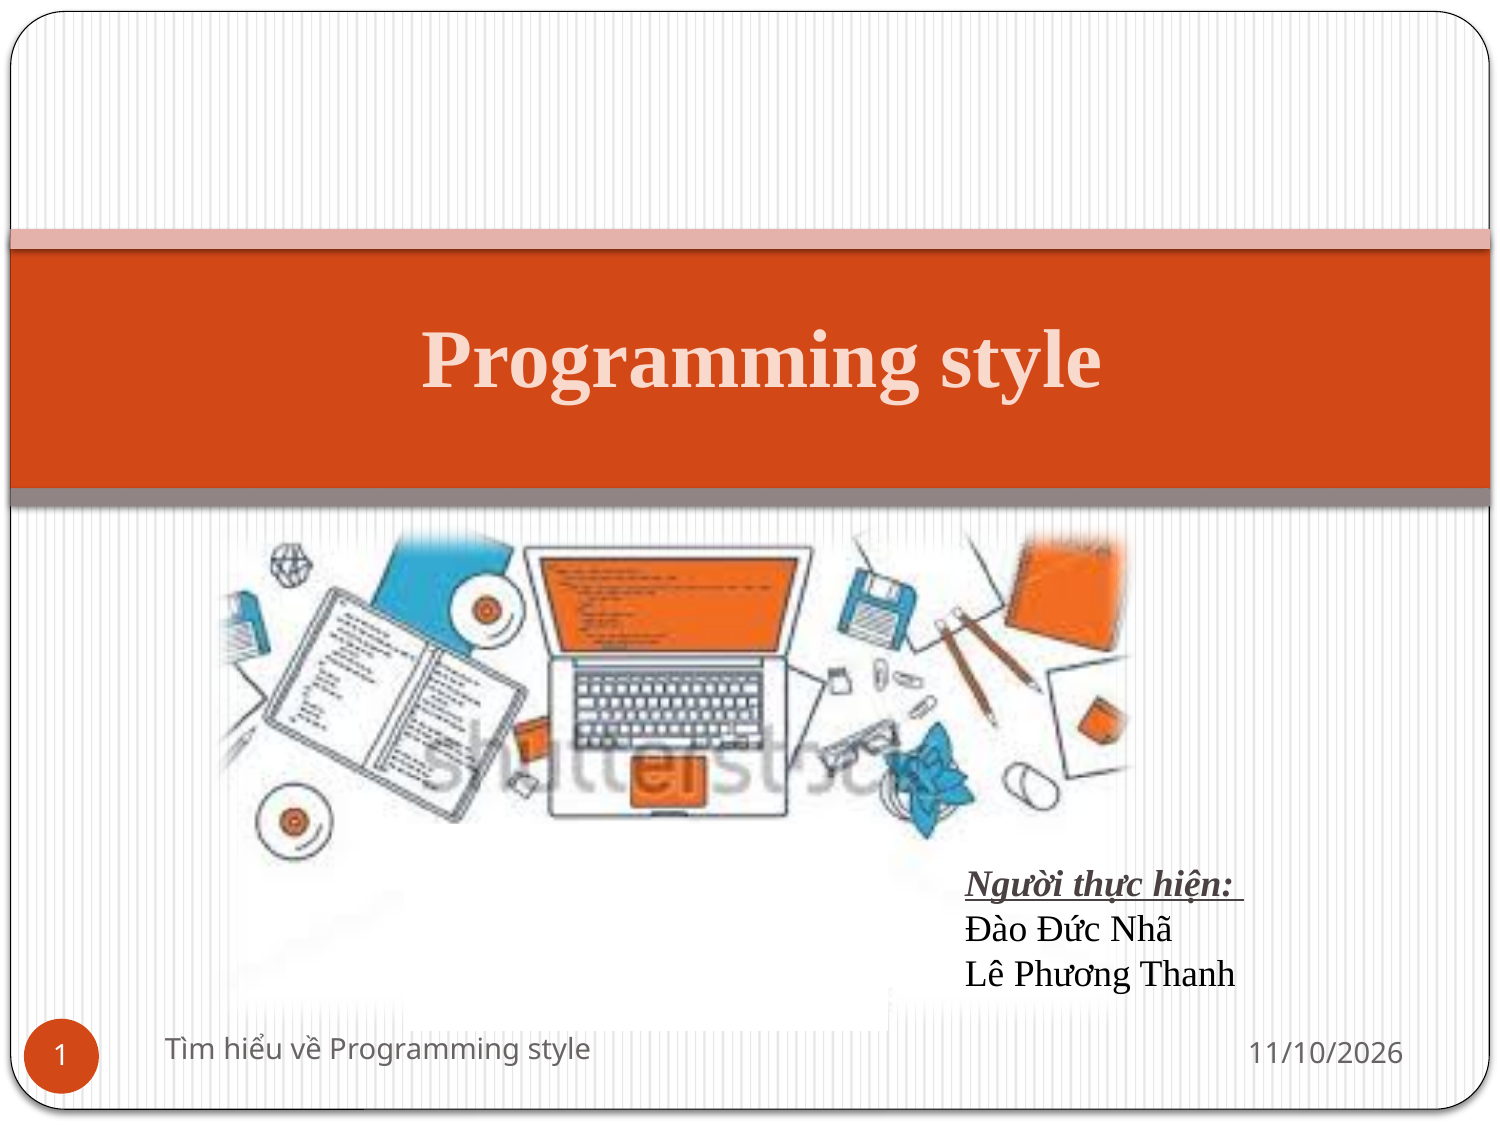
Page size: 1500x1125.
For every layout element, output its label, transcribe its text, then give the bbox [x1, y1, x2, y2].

title Programming style [125, 237, 1400, 479]
slide_number 1 [23, 1018, 99, 1094]
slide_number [1012, 1015, 1419, 1094]
footer Tìm hiểu về Programming style [150, 1012, 800, 1088]
text_box Người thực hiện: Đào Đức Nhã Lê Phương Thanh [1143, 851, 1407, 1002]
picture [212, 524, 1138, 1031]
